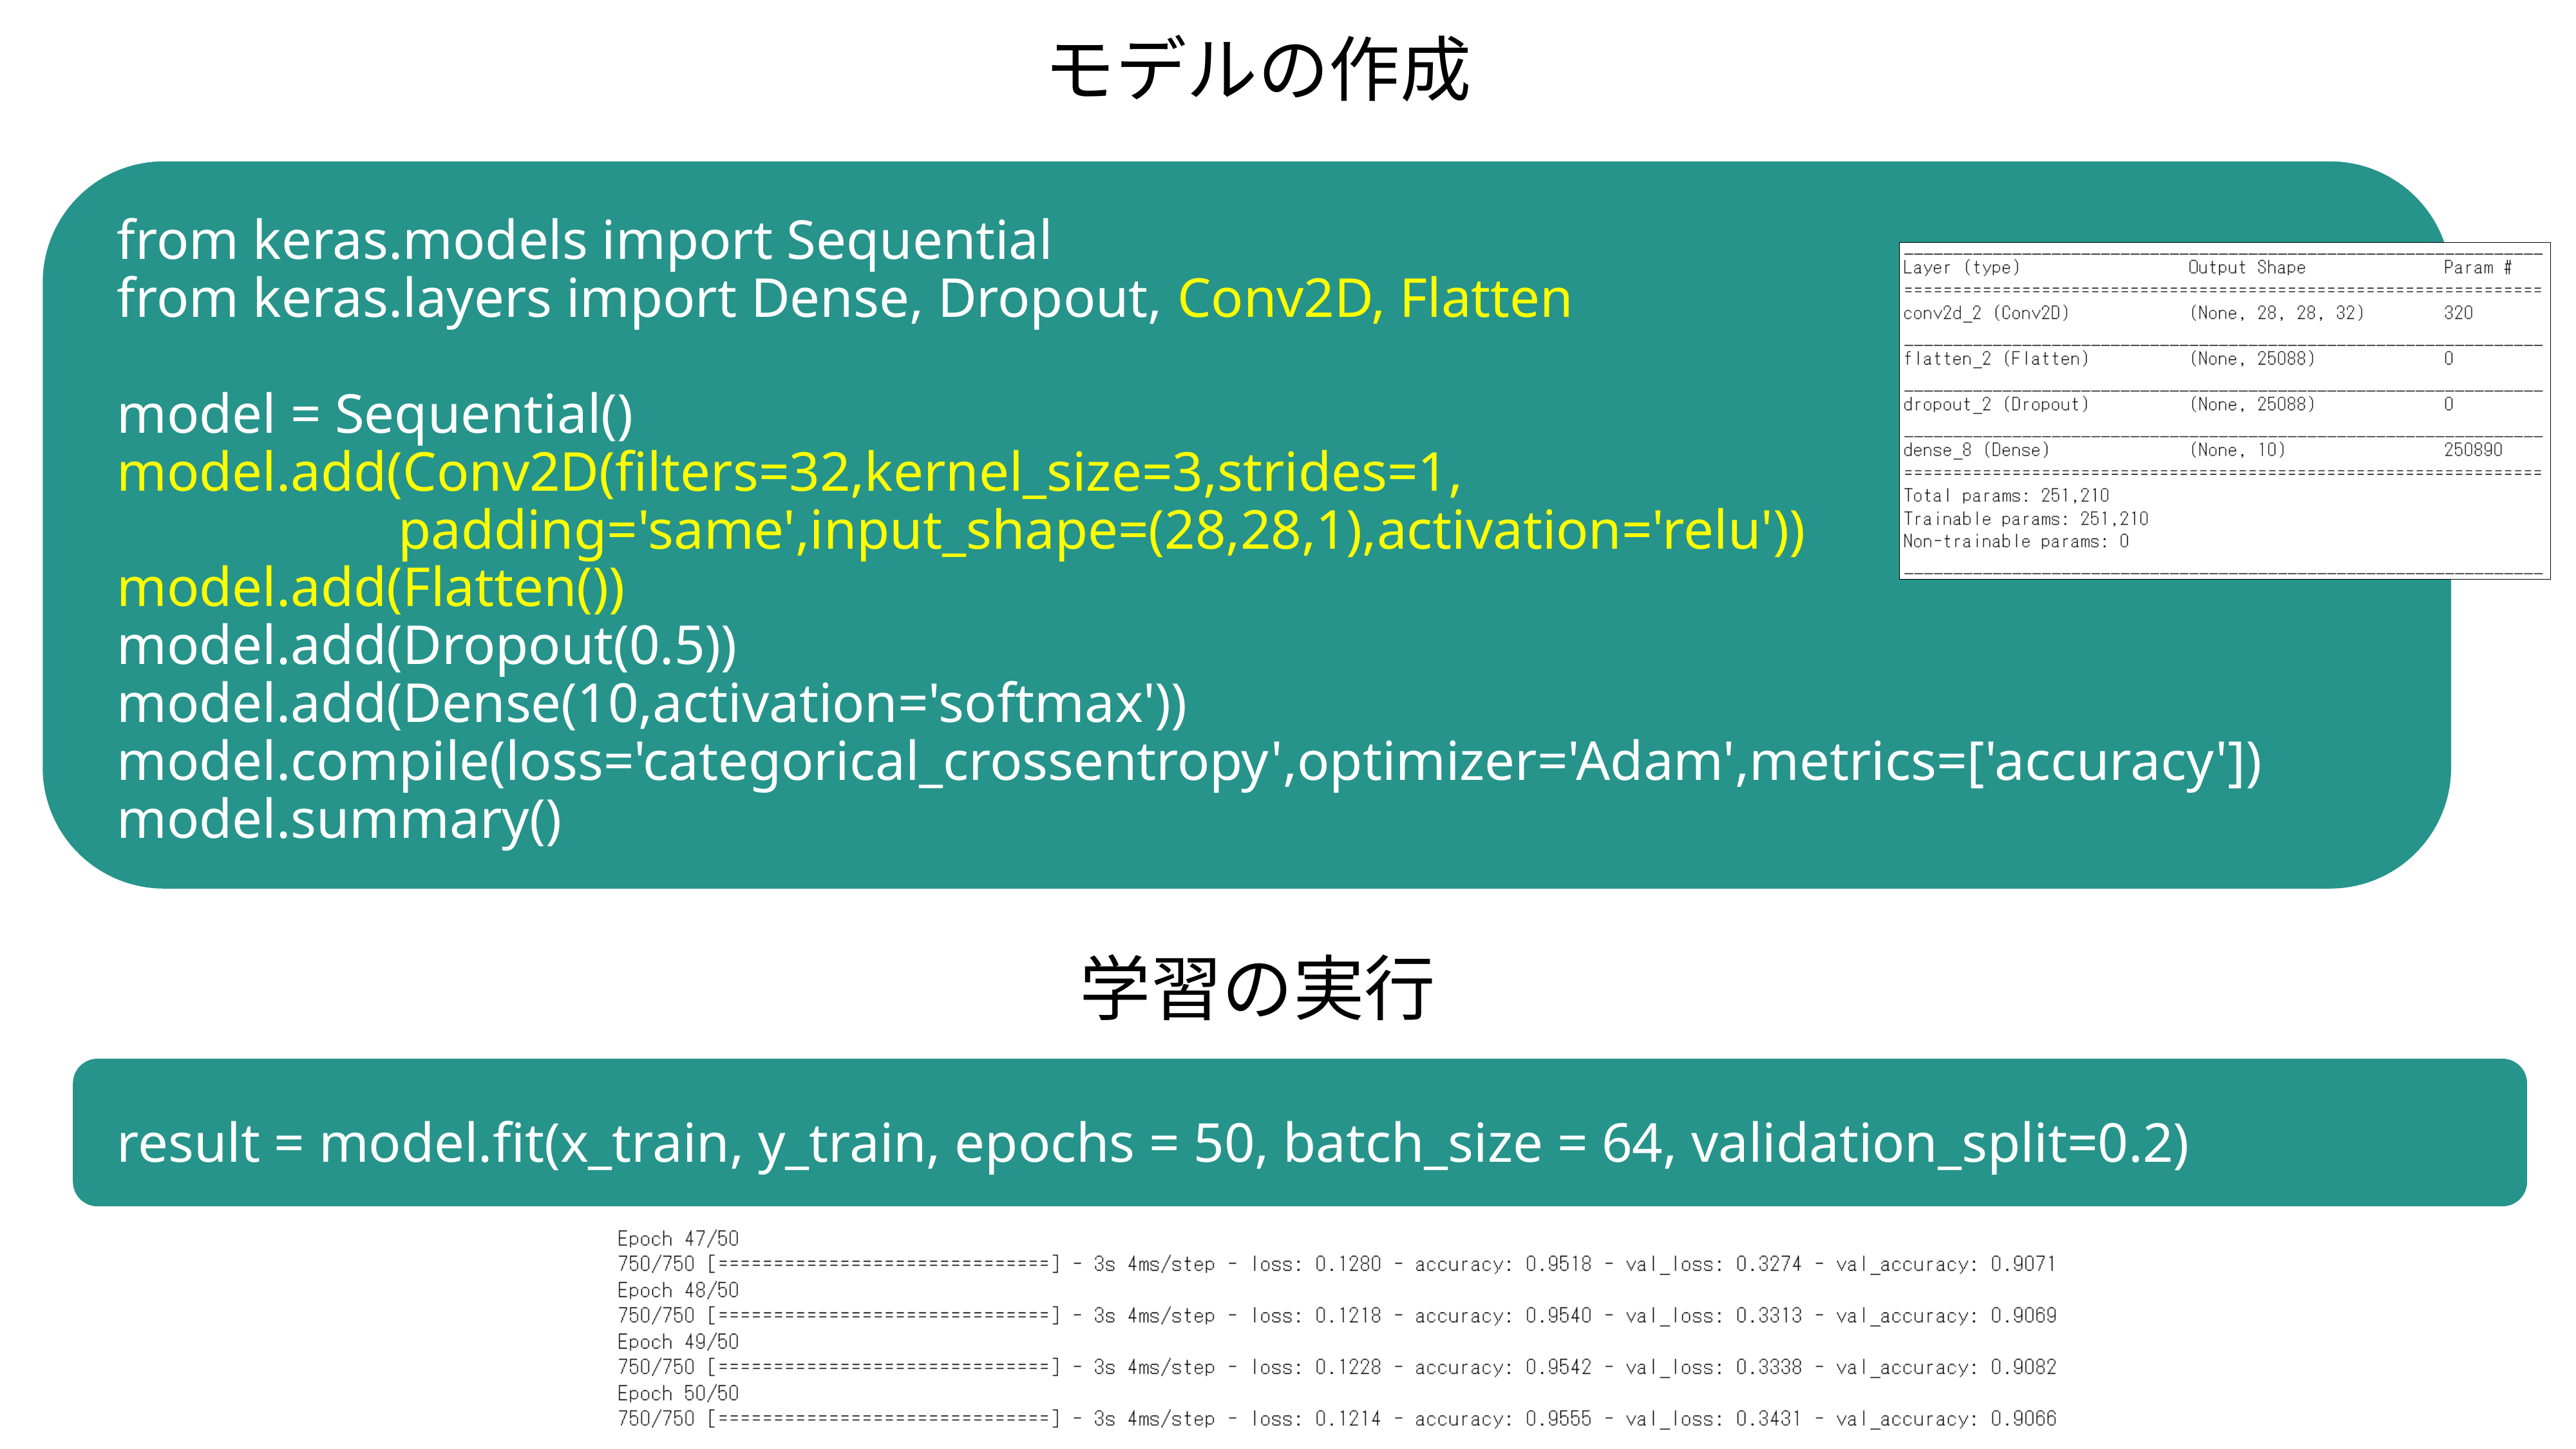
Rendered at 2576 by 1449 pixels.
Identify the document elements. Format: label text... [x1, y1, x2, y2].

text_box モデルの作成 [1039, 28, 1477, 117]
text_box [43, 161, 2425, 889]
text_box 学習の実行 [1074, 948, 1441, 1036]
text_box result = model.fit(x_train, y_train, epochs = 50, batch_size = 64, validation_split=0.2) [108, 1111, 2576, 1179]
picture [1899, 242, 2552, 580]
text_box [73, 1058, 2528, 1207]
text_box [2430, 214, 2445, 242]
picture [596, 1229, 2077, 1435]
text_box [2430, 580, 2452, 837]
text_box from keras.models import Sequential from keras.layers import Dense, Dropout, Conv2D, Flatten model = Sequential() model.add(Conv2D(filters=32,kernel_size=3,strides=1, padding='same',input_shape=(28,28,1),activation='relu')) model.add(Flatten()) model.add(Dropout(0.5)) model.add(Dense(10,activation='softmax')) model.compile(loss='categorical_crossentropy',optimizer='Adam',metrics=['accuracy']) model.summary() [108, 207, 2430, 855]
